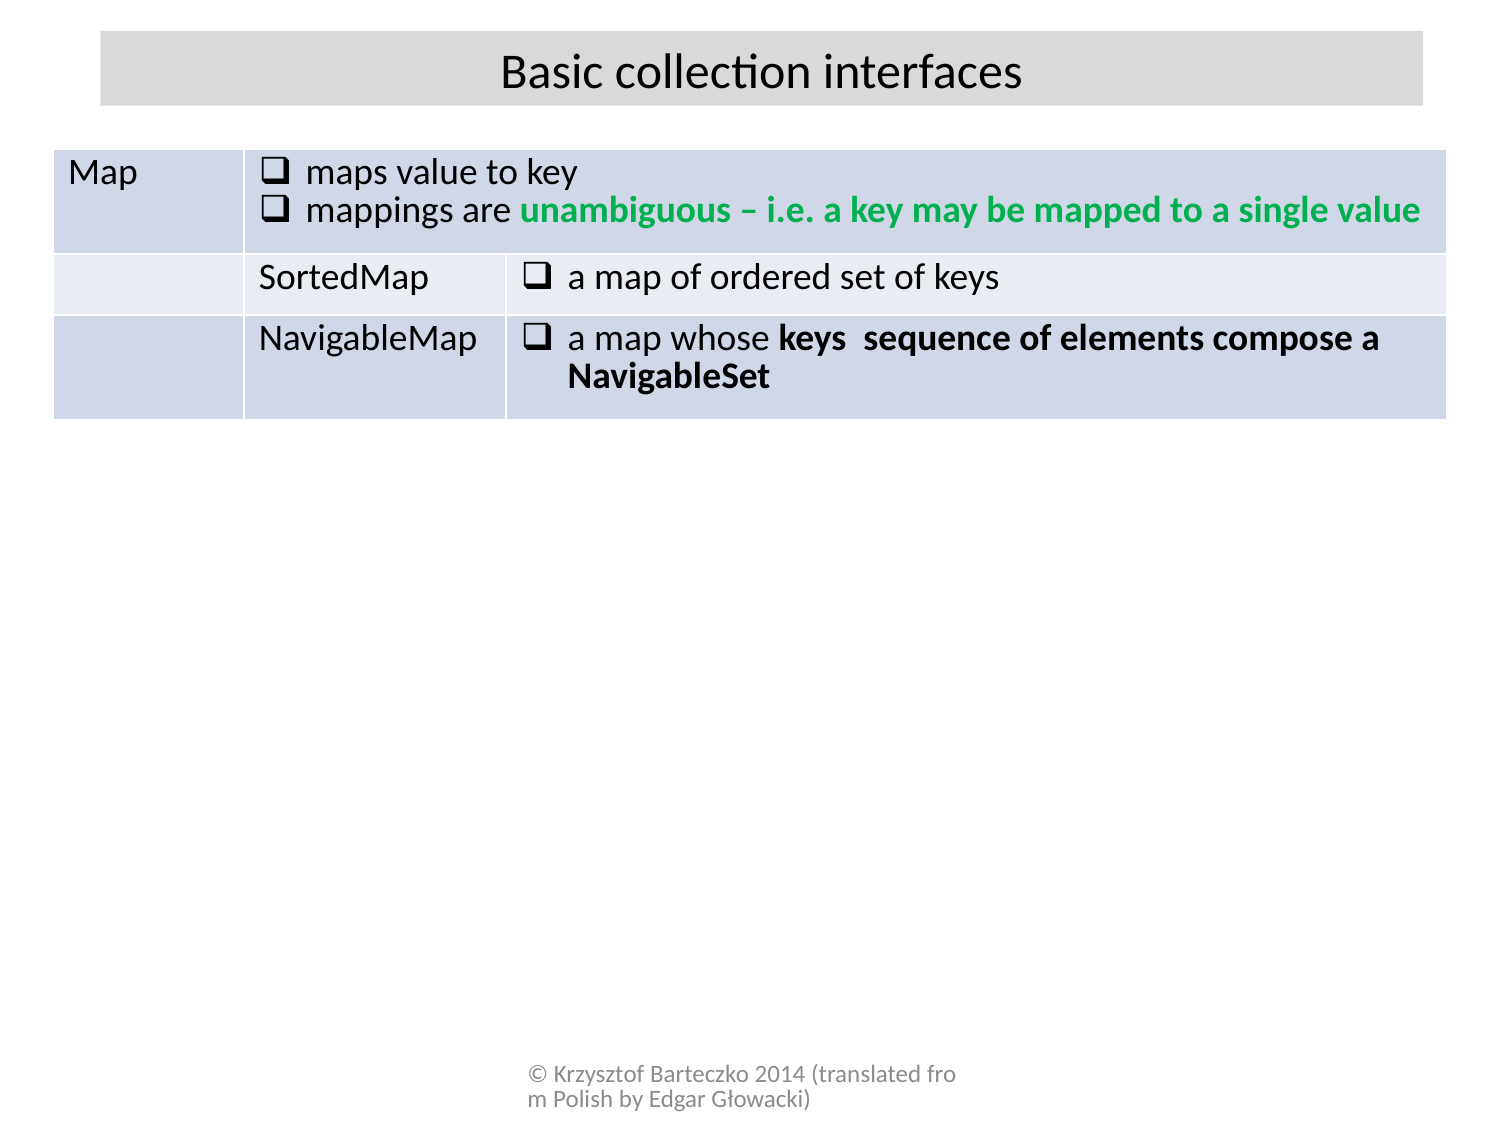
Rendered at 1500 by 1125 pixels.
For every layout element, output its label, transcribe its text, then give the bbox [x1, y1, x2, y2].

table_header maps value to key mappings are unambiguous – i.e. a key may be mapped to a single value [245, 150, 1446, 253]
table_cell a map of ordered set of keys [507, 255, 1446, 314]
table_header Map [54, 150, 243, 253]
table_cell [54, 255, 243, 314]
table_cell [54, 316, 243, 419]
text_box Basic collection interfaces [100, 30, 1424, 106]
table_cell a map whose keys sequence of elements compose a NavigableSet [507, 316, 1446, 419]
footer © Krzysztof Barteczko 2014 (translated from Polish by Edgar Głowacki) [512, 1042, 988, 1103]
table_cell NavigableMap [245, 316, 505, 419]
table_cell SortedMap [245, 255, 505, 314]
